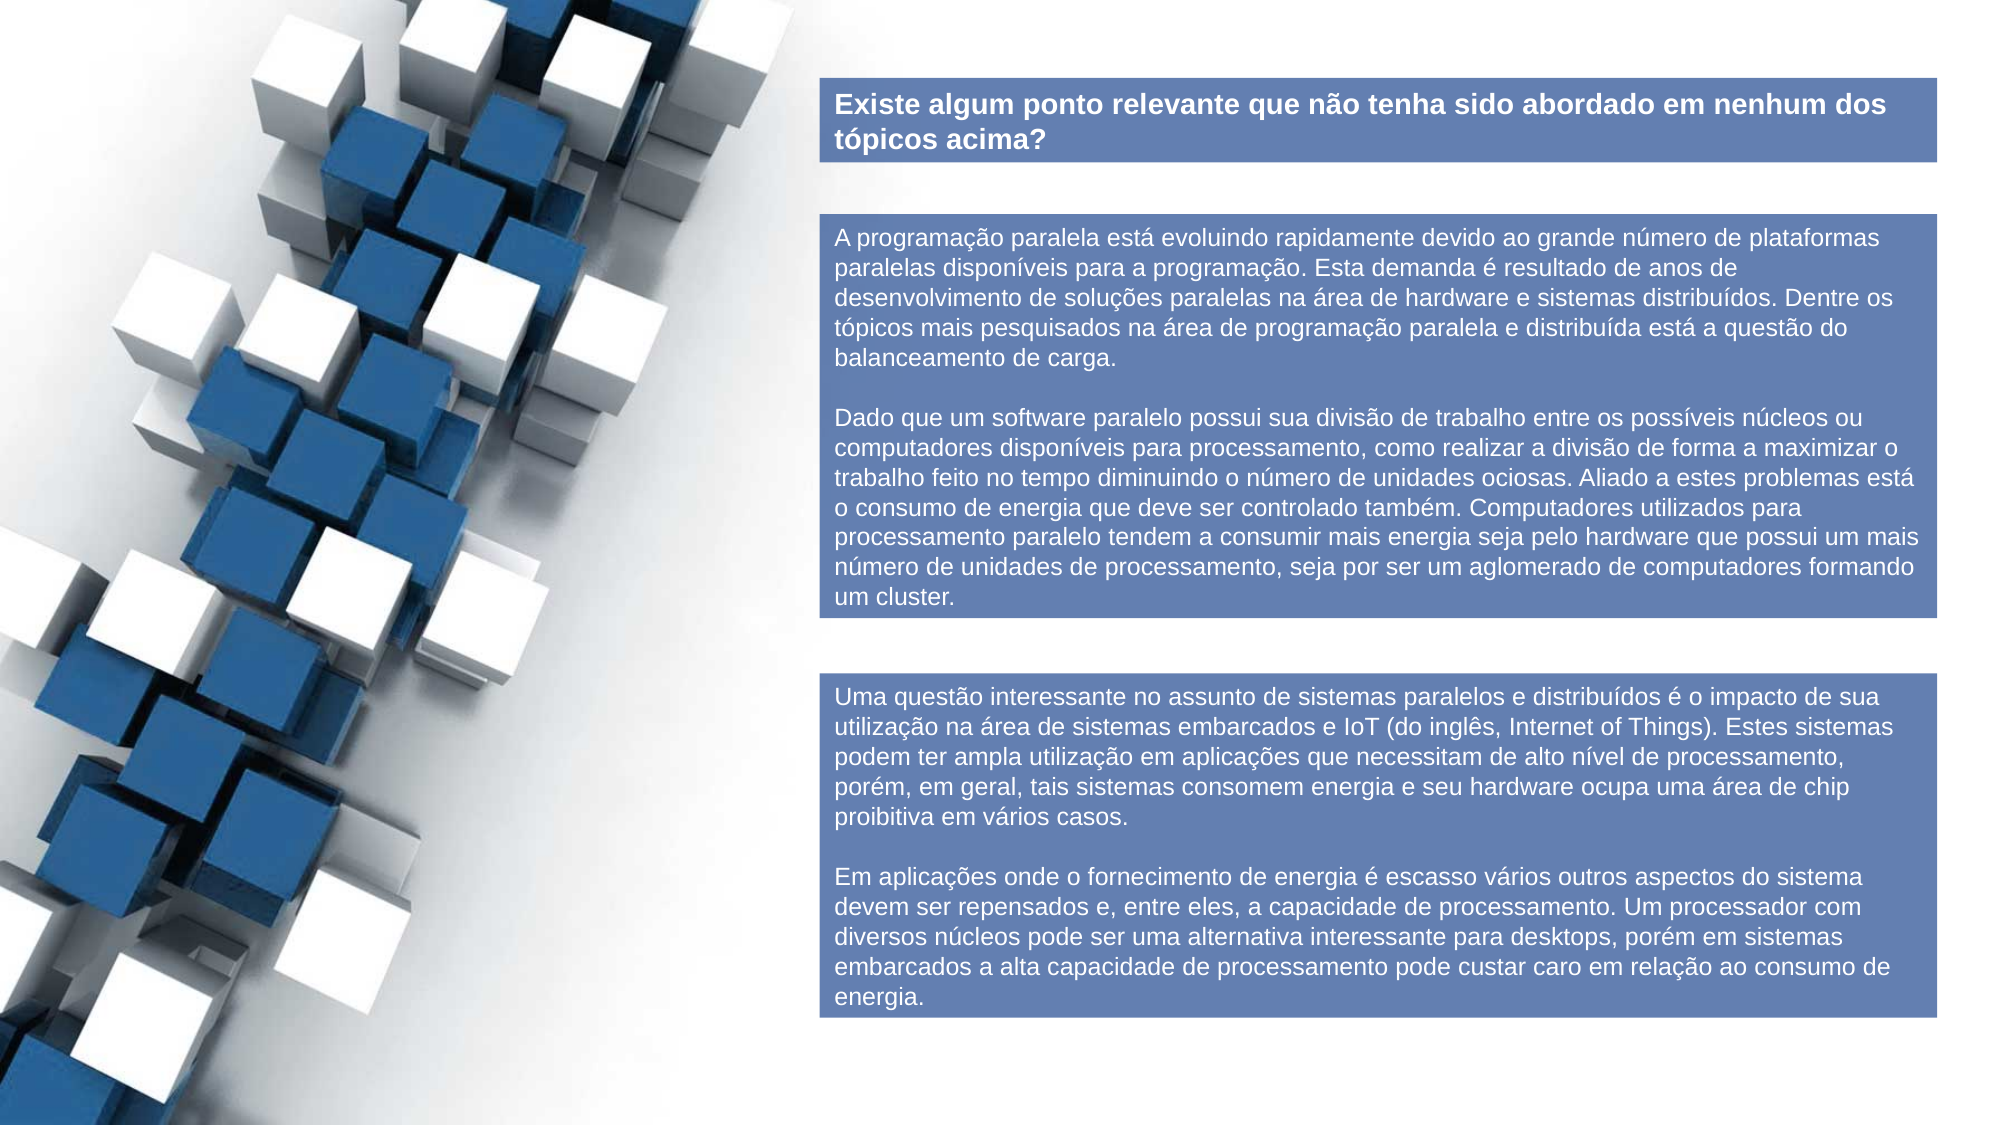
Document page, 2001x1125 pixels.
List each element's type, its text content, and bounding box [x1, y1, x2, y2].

text_box Uma questão interessante no assunto de sistemas paralelos e distribuídos é o impacto de sua utilização na área de sistemas embarcados e IoT (do inglês, Internet of Things). Estes sistemas podem ter ampla utilização em aplicações que necessitam de alto nível de processamento, porém, em geral, tais sistemas consomem energia e seu hardware ocupa uma área de chip proibitiva em vários casos. Em aplicações onde o fornecimento de energia é escasso vários outros aspectos do sistema devem ser repensados e, entre eles, a capacidade de processamento. Um processador com diversos núcleos pode ser uma alternativa interessante para desktops, porém em sistemas embarcados a alta capacidade de processamento pode custar caro em relação ao consumo de energia. [819, 673, 1938, 1018]
text_box Existe algum ponto relevante que não tenha sido abordado em nenhum dos tópicos acima? [819, 77, 1938, 163]
text_box A programação paralela está evoluindo rapidamente devido ao grande número de plataformas paralelas disponíveis para a programação. Esta demanda é resultado de anos de desenvolvimento de soluções paralelas na área de hardware e sistemas distribuídos. Dentre os tópicos mais pesquisados na área de programação paralela e distribuída está a questão do balanceamento de carga. Dado que um software paralelo possui sua divisão de trabalho entre os possíveis núcleos ou computadores disponíveis para processamento, como realizar a divisão de forma a maximizar o trabalho feito no tempo diminuindo o número de unidades ociosas. Aliado a estes problemas está o consumo de energia que deve ser controlado também. Computadores utilizados para processamento paralelo tendem a consumir mais energia seja pelo hardware que possui um mais número de unidades de processamento, seja por ser um aglomerado de computadores formando um cluster. [819, 214, 1938, 619]
picture [0, 0, 2001, 1125]
